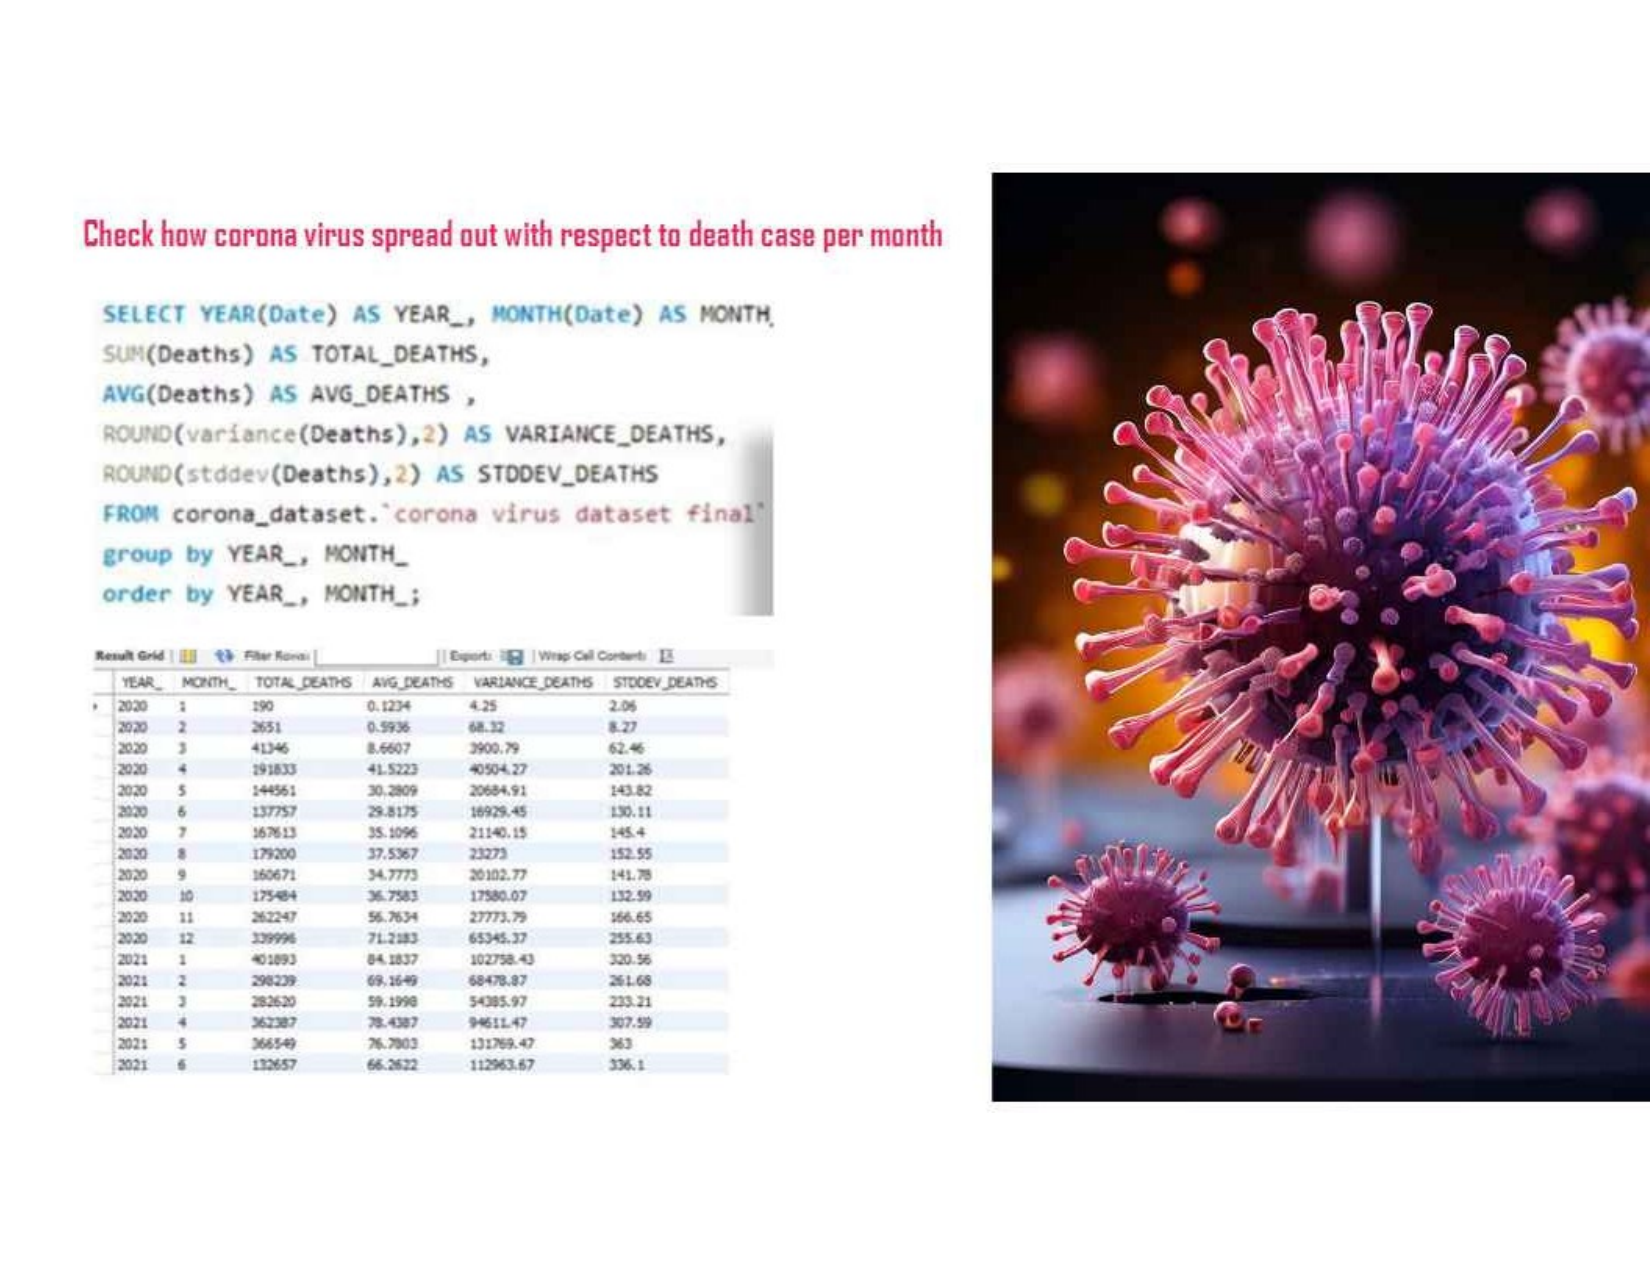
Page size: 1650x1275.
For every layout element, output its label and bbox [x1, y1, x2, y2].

picture [73, 162, 1650, 1113]
